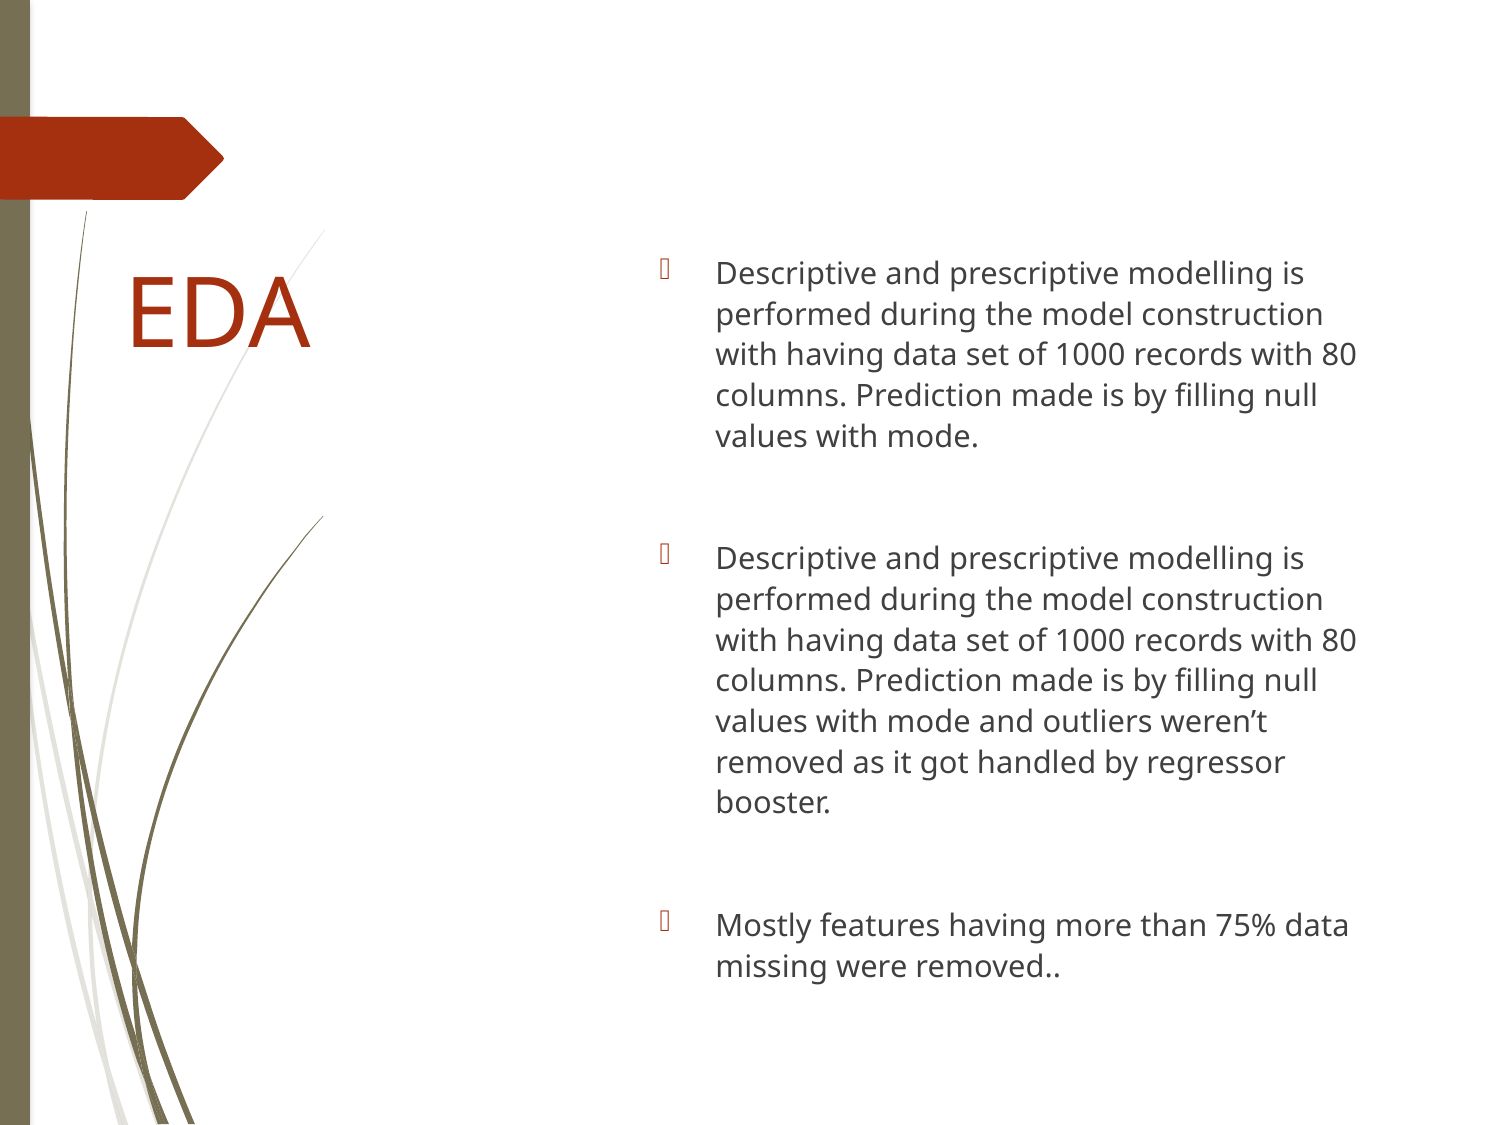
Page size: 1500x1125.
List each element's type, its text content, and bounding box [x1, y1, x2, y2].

list Descriptive and prescriptive modelling is performed during the model construction with having data set of 1000 records with 80 columns. Prediction made is by filling null values with mode. Descriptive and prescriptive modelling is performed during the model construction with having data set of 1000 records with 80 columns. Prediction made is by filling null values with mode and outliers weren’t removed as it got handled by regressor booster. Mostly features having more than 75% data missing were removed.. [644, 242, 1403, 993]
title EDA [109, 242, 572, 993]
